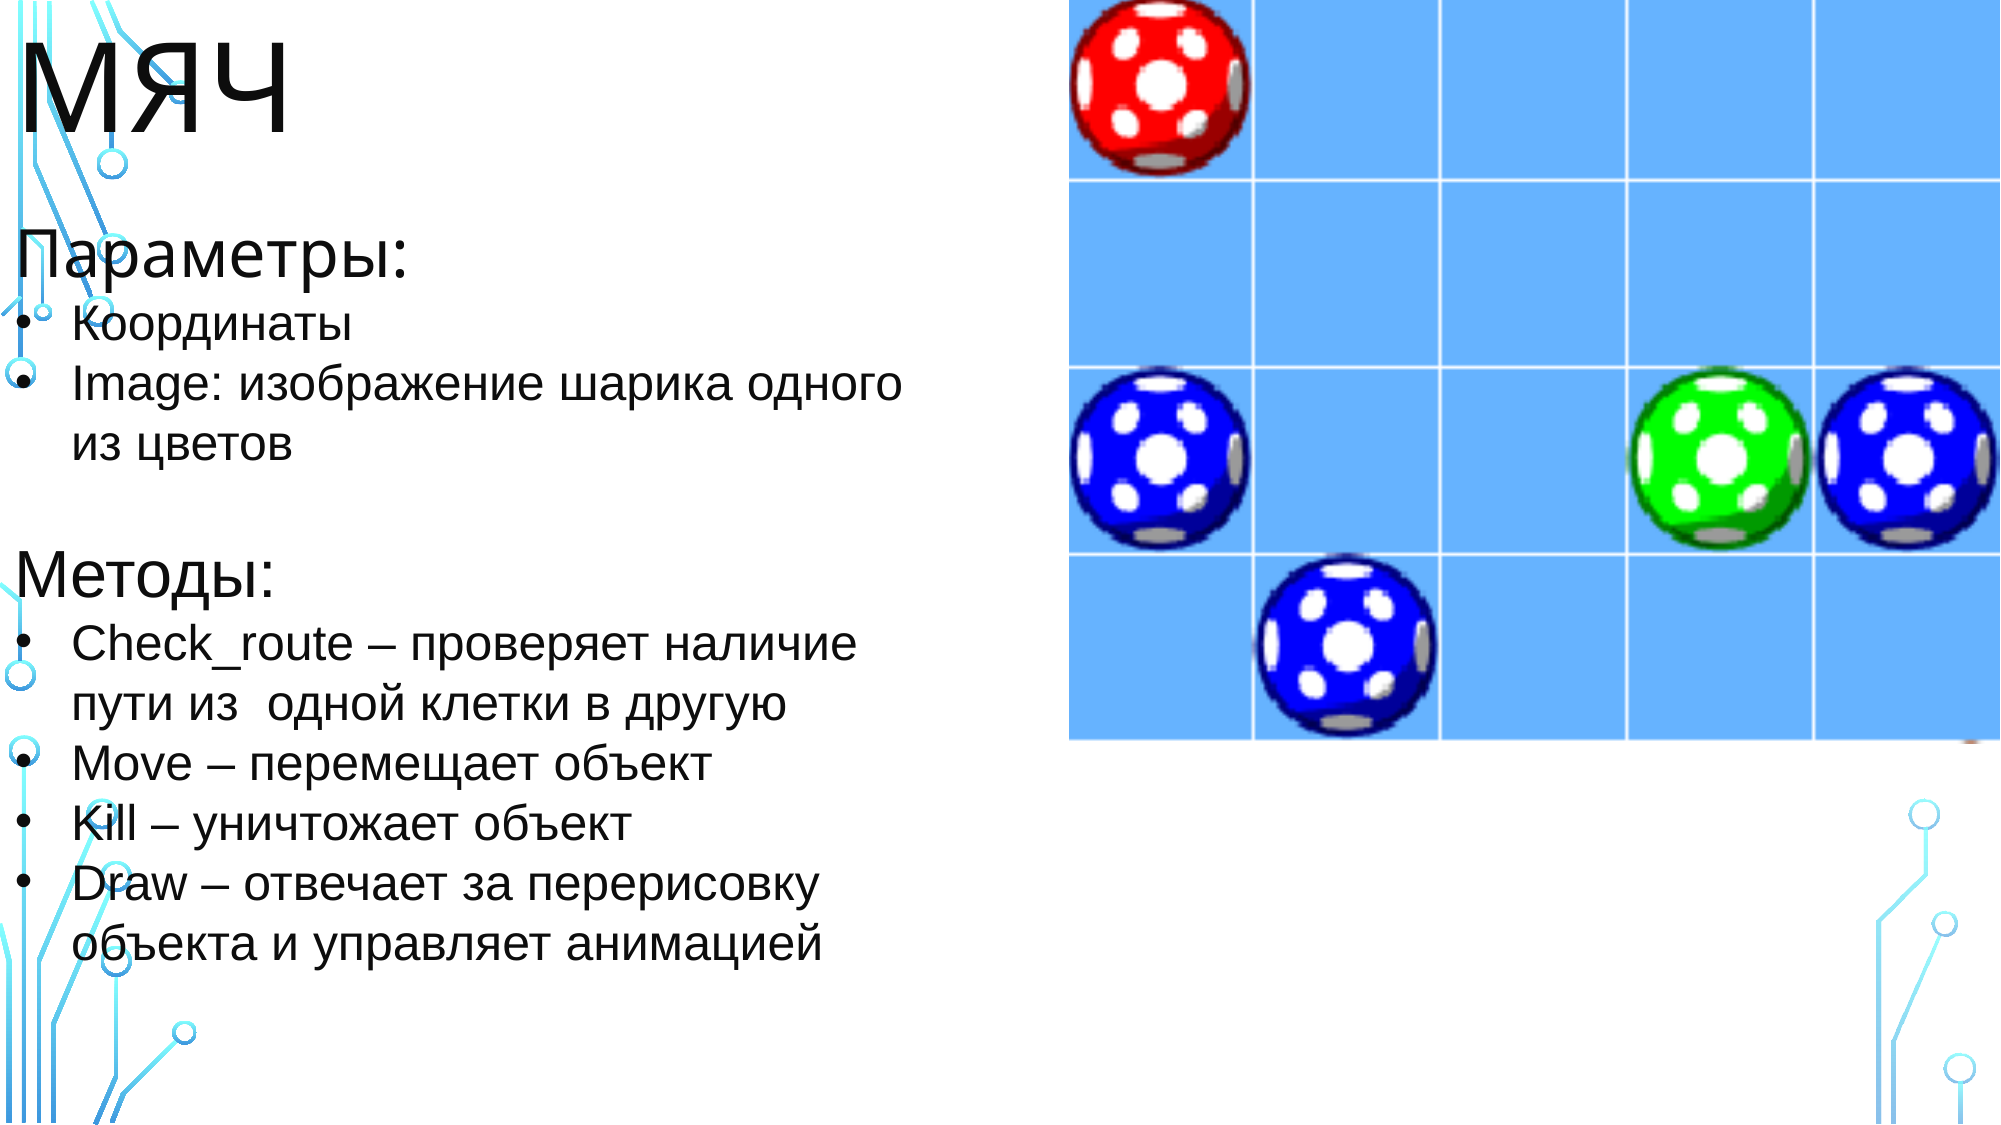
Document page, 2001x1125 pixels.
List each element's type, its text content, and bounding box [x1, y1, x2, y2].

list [1069, 0, 2000, 744]
text_box МЯЧ [0, 0, 1069, 165]
text_box Параметры: Координаты Image: изображение шарика одного из цветов Методы: Check_route – проверяет наличие пути из одной клетки в другую Move – перемещает объект Kill – уничтожает объект Draw – отвечает за перерисовку объекта и управляет анимацией [0, 203, 957, 1039]
